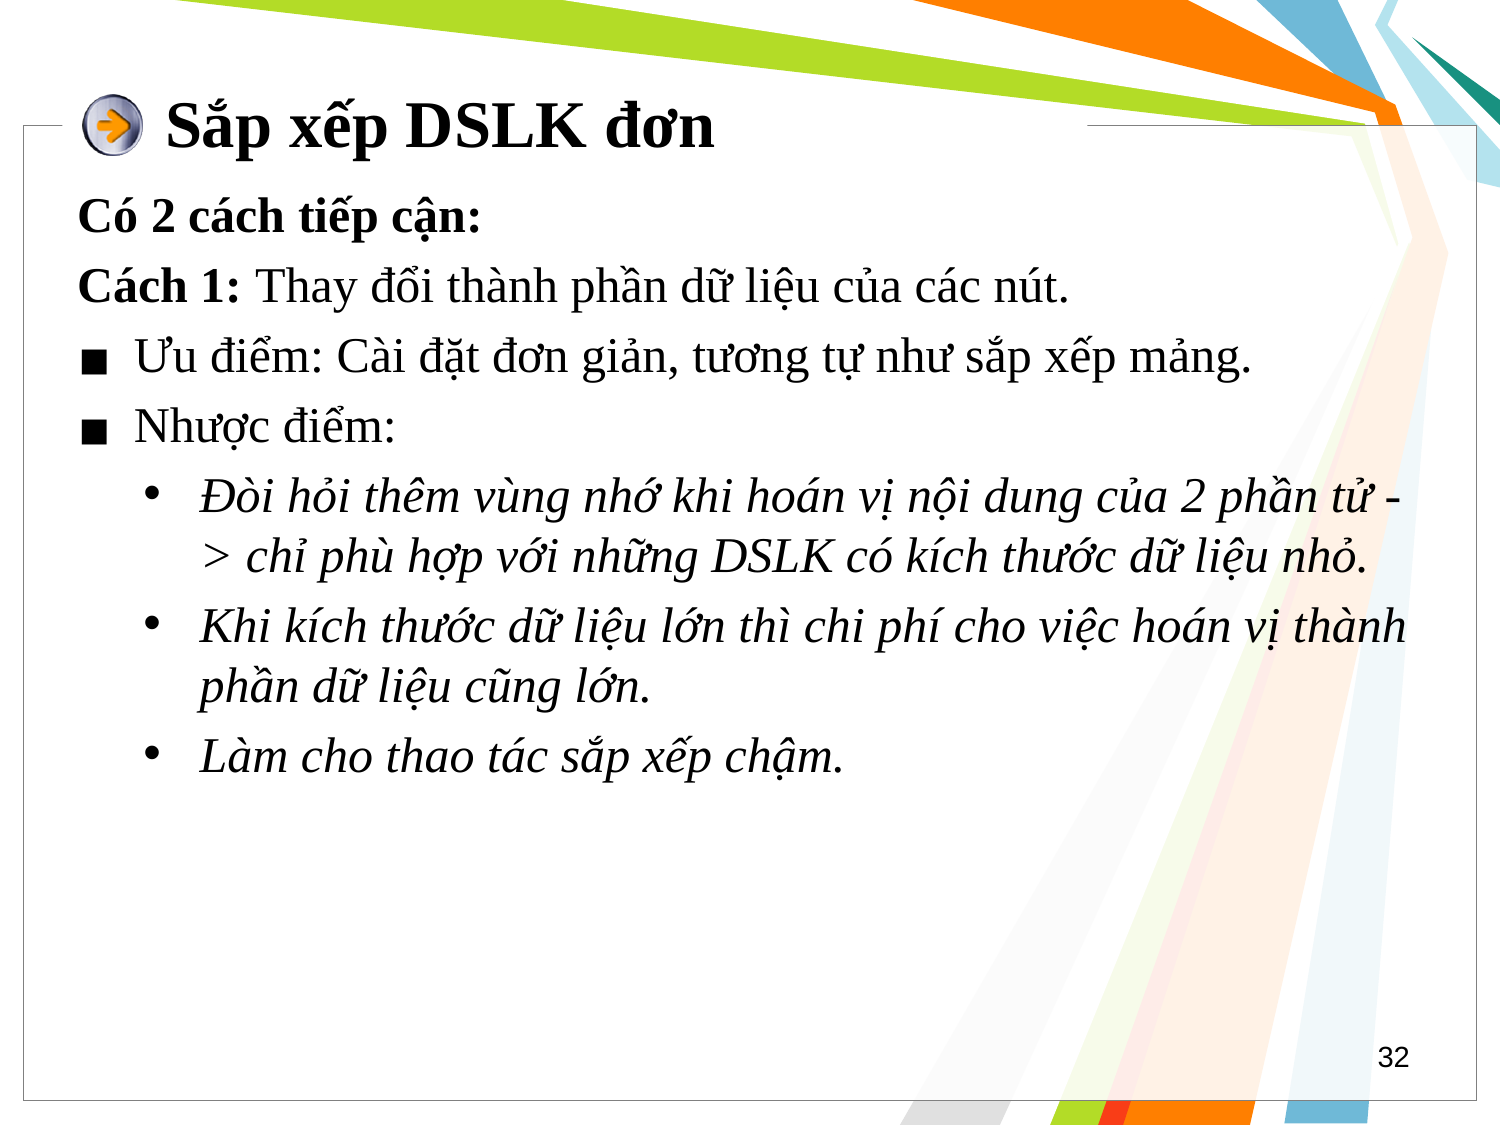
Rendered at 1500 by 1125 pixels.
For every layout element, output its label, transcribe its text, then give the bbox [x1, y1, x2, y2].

picture [82, 94, 143, 156]
text_box Có 2 cách tiếp cận: Cách 1: Thay đổi thành phần dữ liệu của các nút. Ưu điểm: Cài đặt đơn giản, tương tự như sắp xếp mảng. Nhược điểm: Đòi hỏi thêm vùng nhớ khi hoán vị nội dung của 2 phần tử -> chỉ phù hợp với những DSLK có kích thước dữ liệu nhỏ. Khi kích thước dữ liệu lớn thì chi phí cho việc hoán vị thành phần dữ liệu cũng lớn. Làm cho thao tác sắp xếp chậm. [62, 175, 1450, 1081]
title Sắp xếp DSLK đơn [150, 62, 1184, 175]
